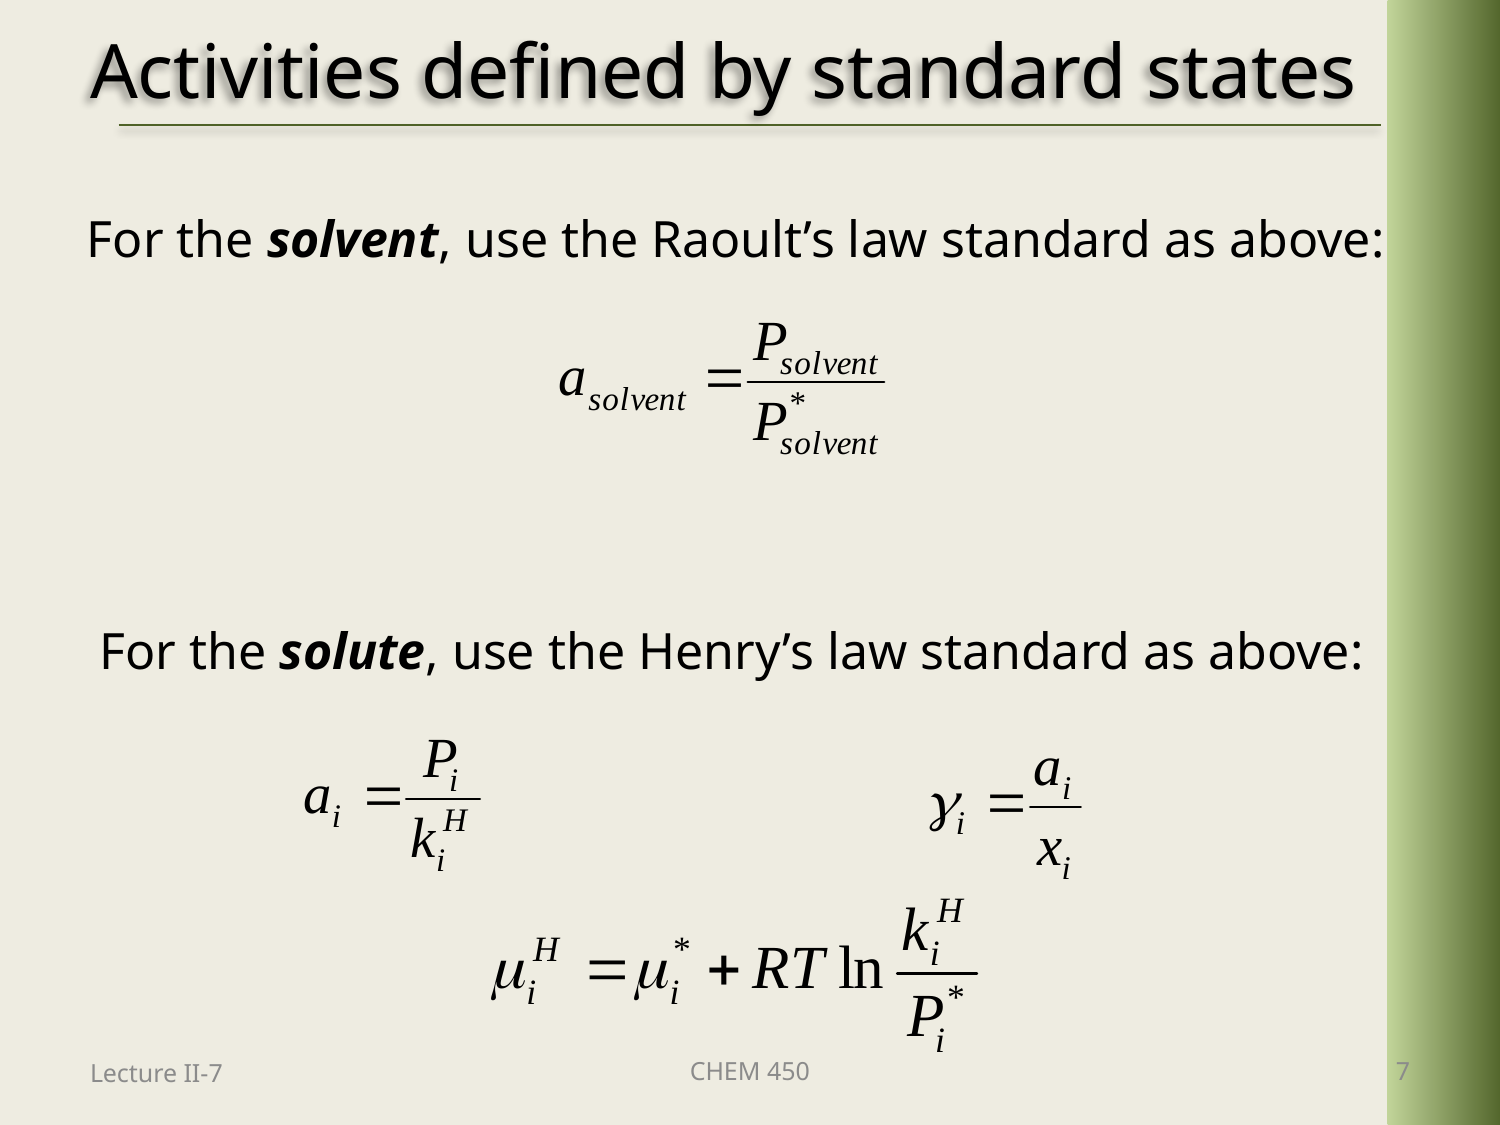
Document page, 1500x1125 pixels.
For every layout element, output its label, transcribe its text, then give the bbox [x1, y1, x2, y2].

text_box For the solute, use the Henry’s law standard as above: [84, 612, 1380, 688]
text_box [295, 723, 494, 884]
slide_number 7 [1074, 1042, 1425, 1103]
footer CHEM 450 [512, 1073, 988, 1103]
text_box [479, 881, 990, 1066]
title Activities defined by standard states [75, 0, 1425, 163]
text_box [919, 730, 1095, 892]
slide_number Lecture II-7 [75, 1042, 425, 1103]
text_box For the solvent, use the Raoult’s law standard as above: [72, 199, 1400, 275]
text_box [549, 305, 895, 467]
